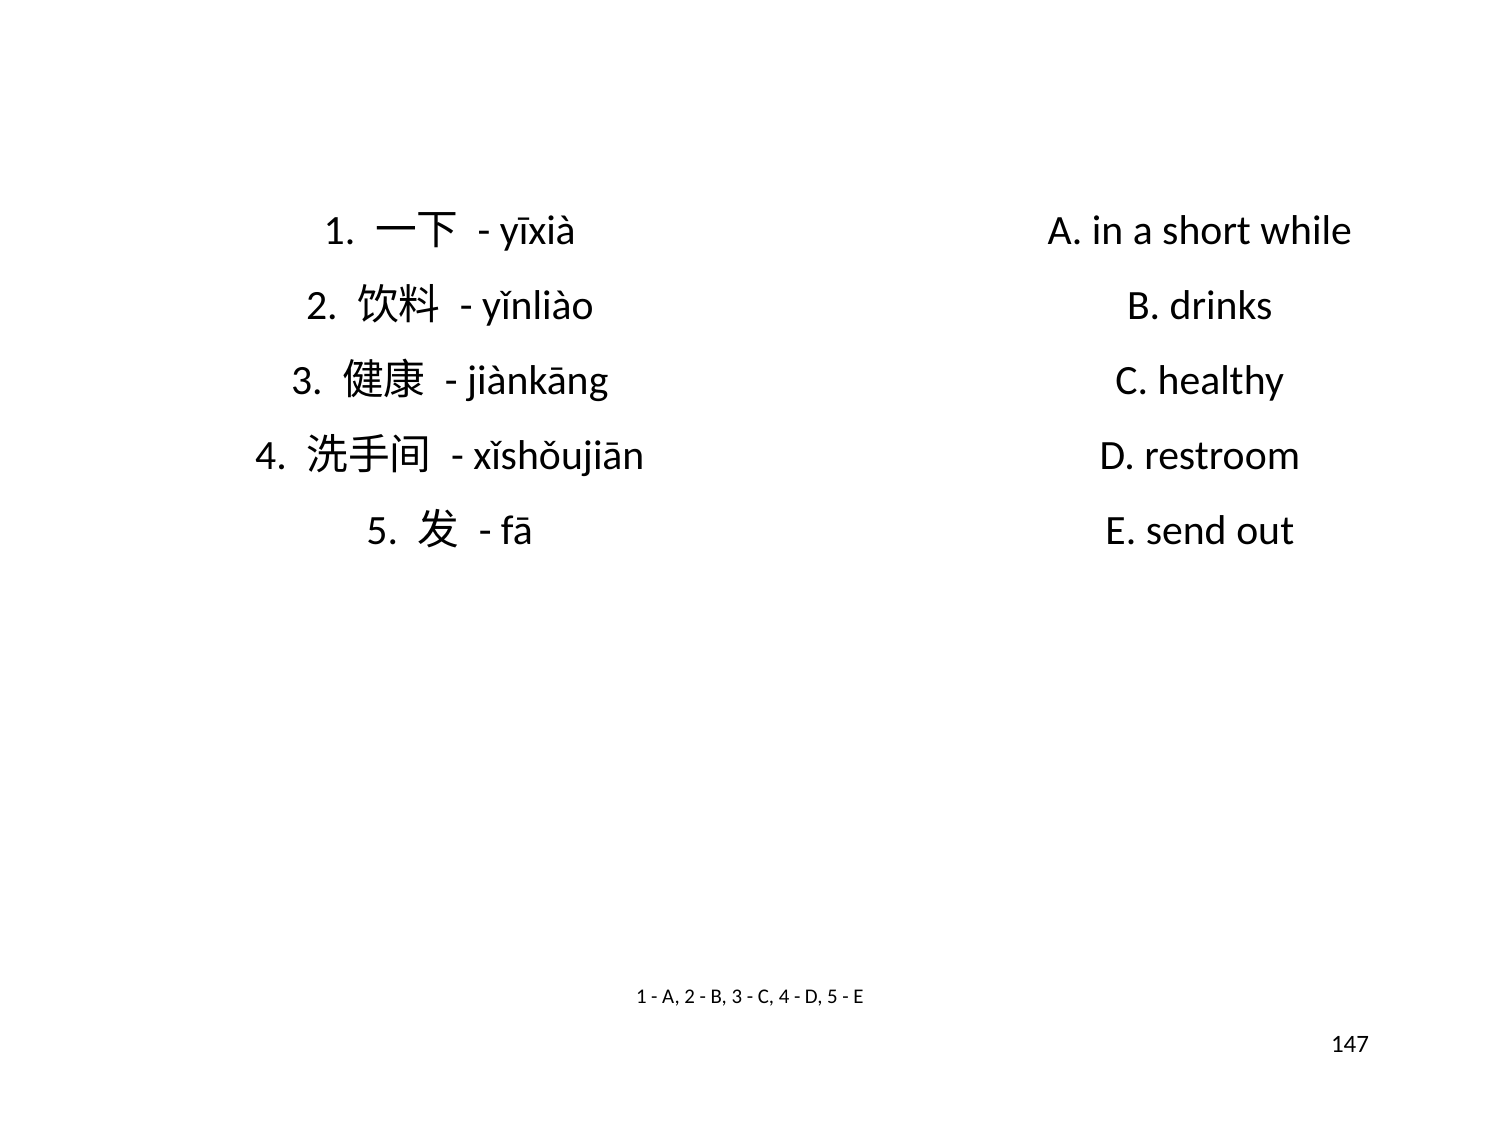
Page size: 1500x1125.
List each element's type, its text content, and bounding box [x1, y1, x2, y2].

text_box 1 - A, 2 - B, 3 - C, 4 - D, 5 - E [74, 975, 1425, 1015]
text_box 4. 洗手间 - xǐshǒujiān [240, 375, 660, 485]
text_box 3. 健康 - jiànkāng [276, 299, 624, 375]
text_box 5. 发 - fā [351, 450, 549, 560]
text_box D. restroom [1084, 375, 1316, 485]
text_box C. healthy [1100, 299, 1300, 375]
text_box A. in a short while [1032, 149, 1368, 260]
text_box 2. 饮料 - yǐnliào [291, 224, 609, 299]
text_box E. send out [1090, 450, 1310, 560]
text_box B. drinks [1112, 224, 1288, 299]
text_box 1. 一下 - yīxià [308, 149, 591, 224]
text_box 147 [1315, 1015, 1384, 1065]
